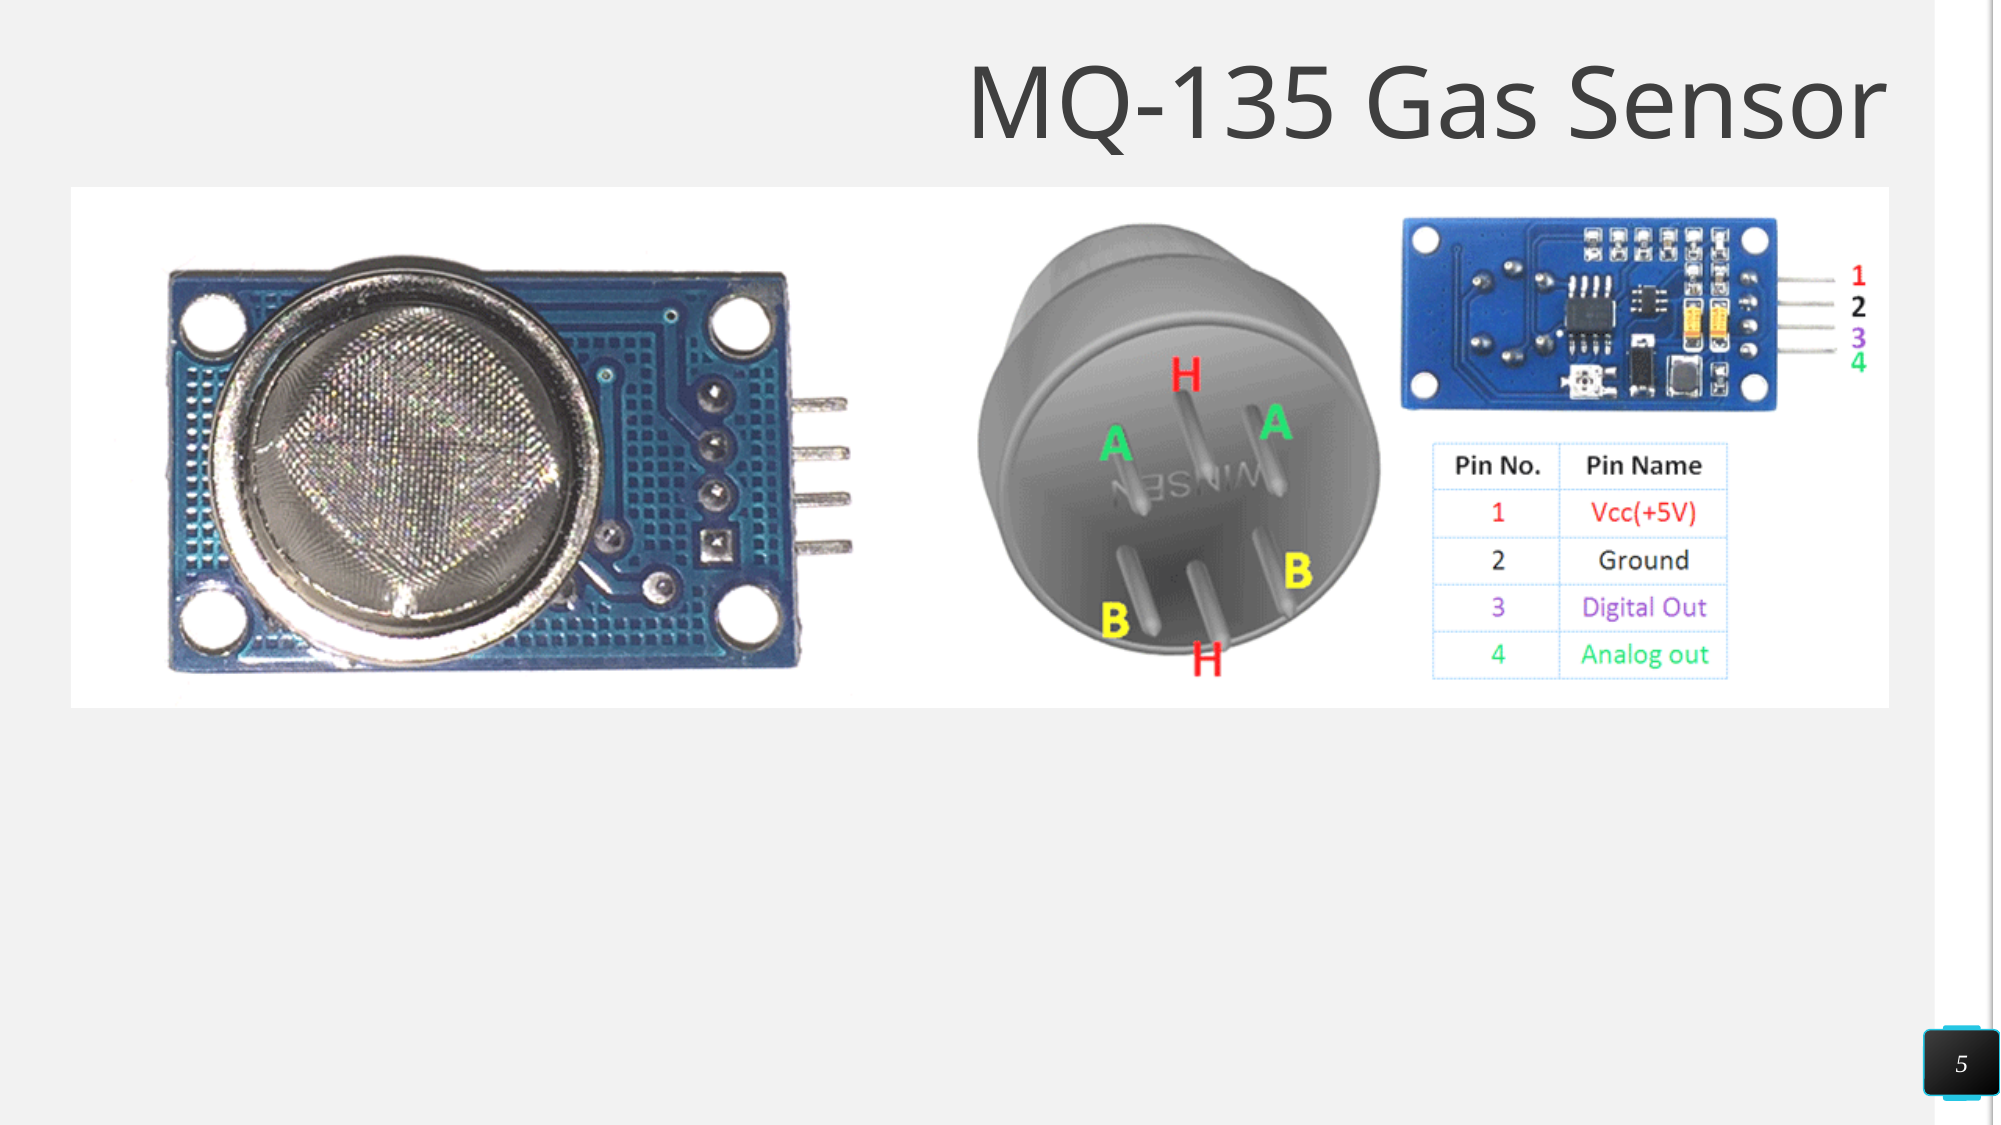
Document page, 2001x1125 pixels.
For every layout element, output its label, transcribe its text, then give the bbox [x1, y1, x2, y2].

slide_number ‹#› [1922, 1028, 2000, 1097]
title MQ-135 Gas Sensor [70, 70, 1891, 142]
picture [70, 187, 1890, 709]
